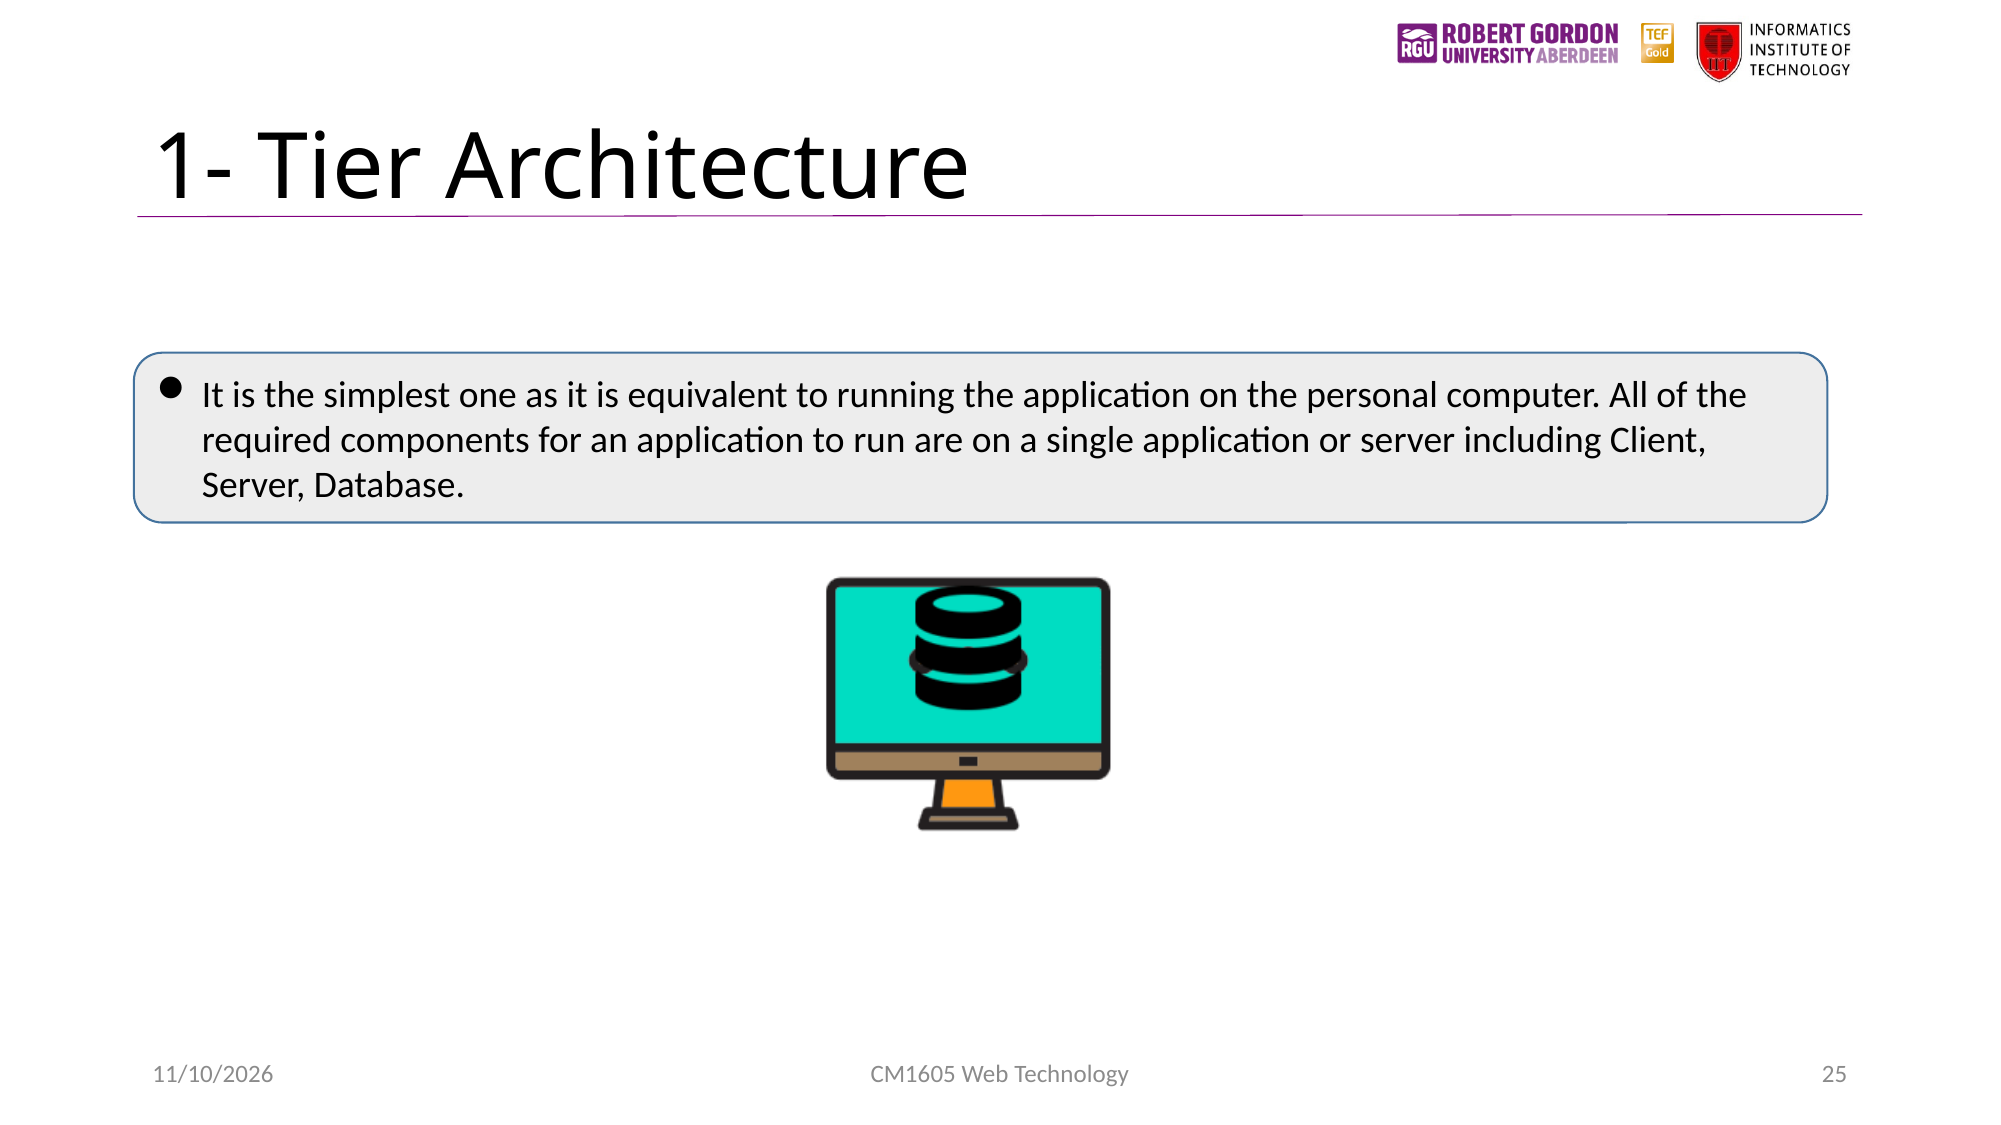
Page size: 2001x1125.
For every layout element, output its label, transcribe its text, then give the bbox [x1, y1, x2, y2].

text_box It is the simplest one as it is equivalent to running the application on the personal computer. All of the required components for an application to run are on a single application or server including Client, Server, Database. [132, 351, 1829, 524]
footer CM1605 Web Technology [662, 1042, 1338, 1103]
picture [695, 530, 1227, 851]
title 1- Tier Architecture [137, 59, 1863, 278]
picture [1388, 5, 1863, 59]
slide_number 25 [1412, 1042, 1863, 1103]
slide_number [137, 1042, 588, 1103]
